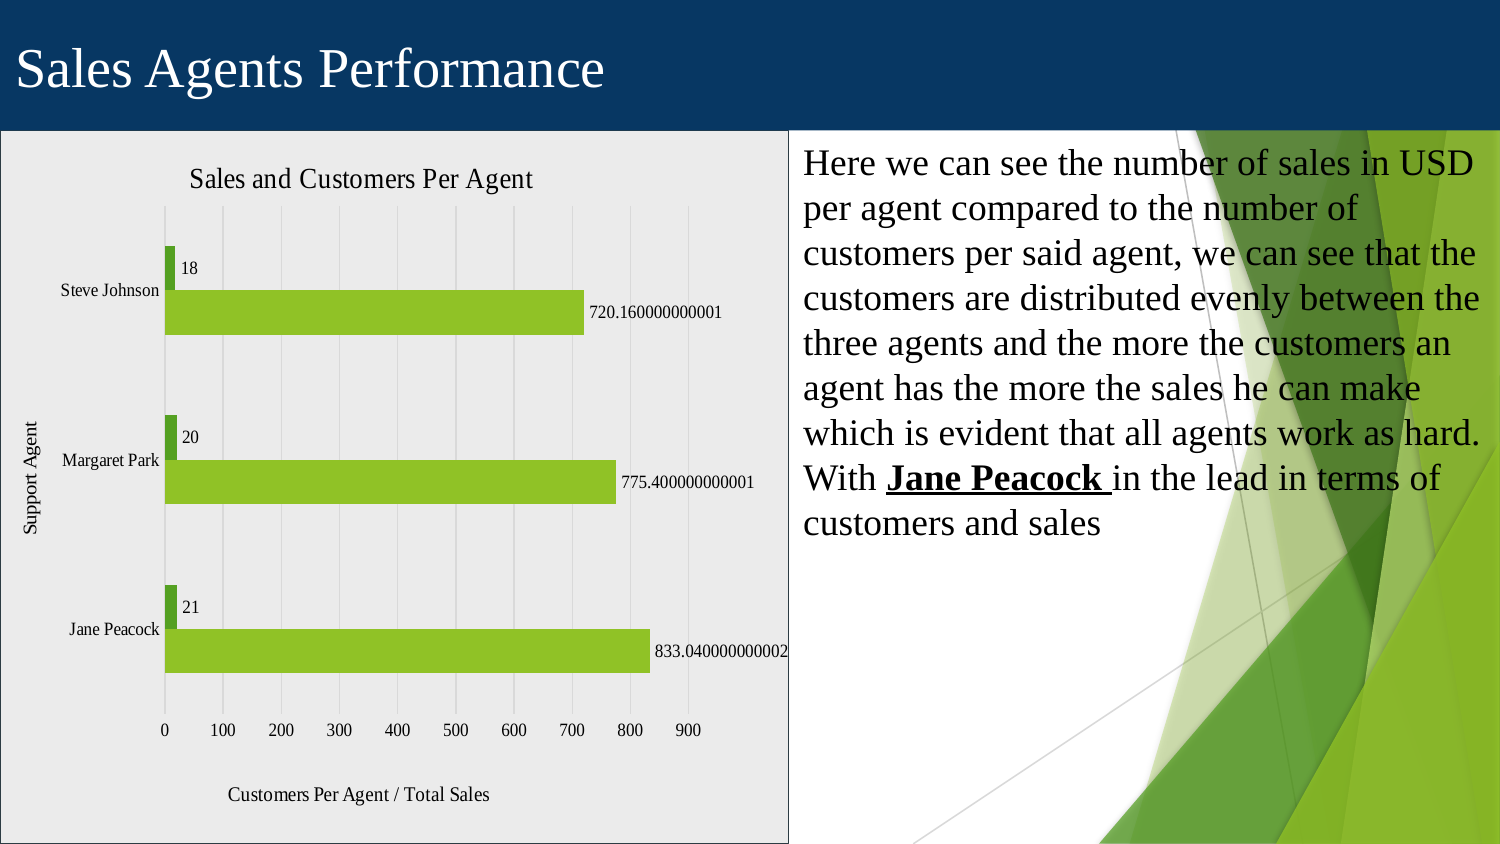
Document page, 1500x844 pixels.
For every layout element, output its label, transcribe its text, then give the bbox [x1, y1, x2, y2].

text_box Here we can see the number of sales in USD per agent compared to the number of customers per said agent, we can see that the customers are distributed evenly between the three agents and the more the customers an agent has the more the sales he can make which is evident that all agents work as hard. With Jane Peacock in the lead in terms of customers and sales [789, 130, 1500, 551]
title Sales Agents Performance [0, 0, 1500, 130]
chart [0, 129, 789, 844]
